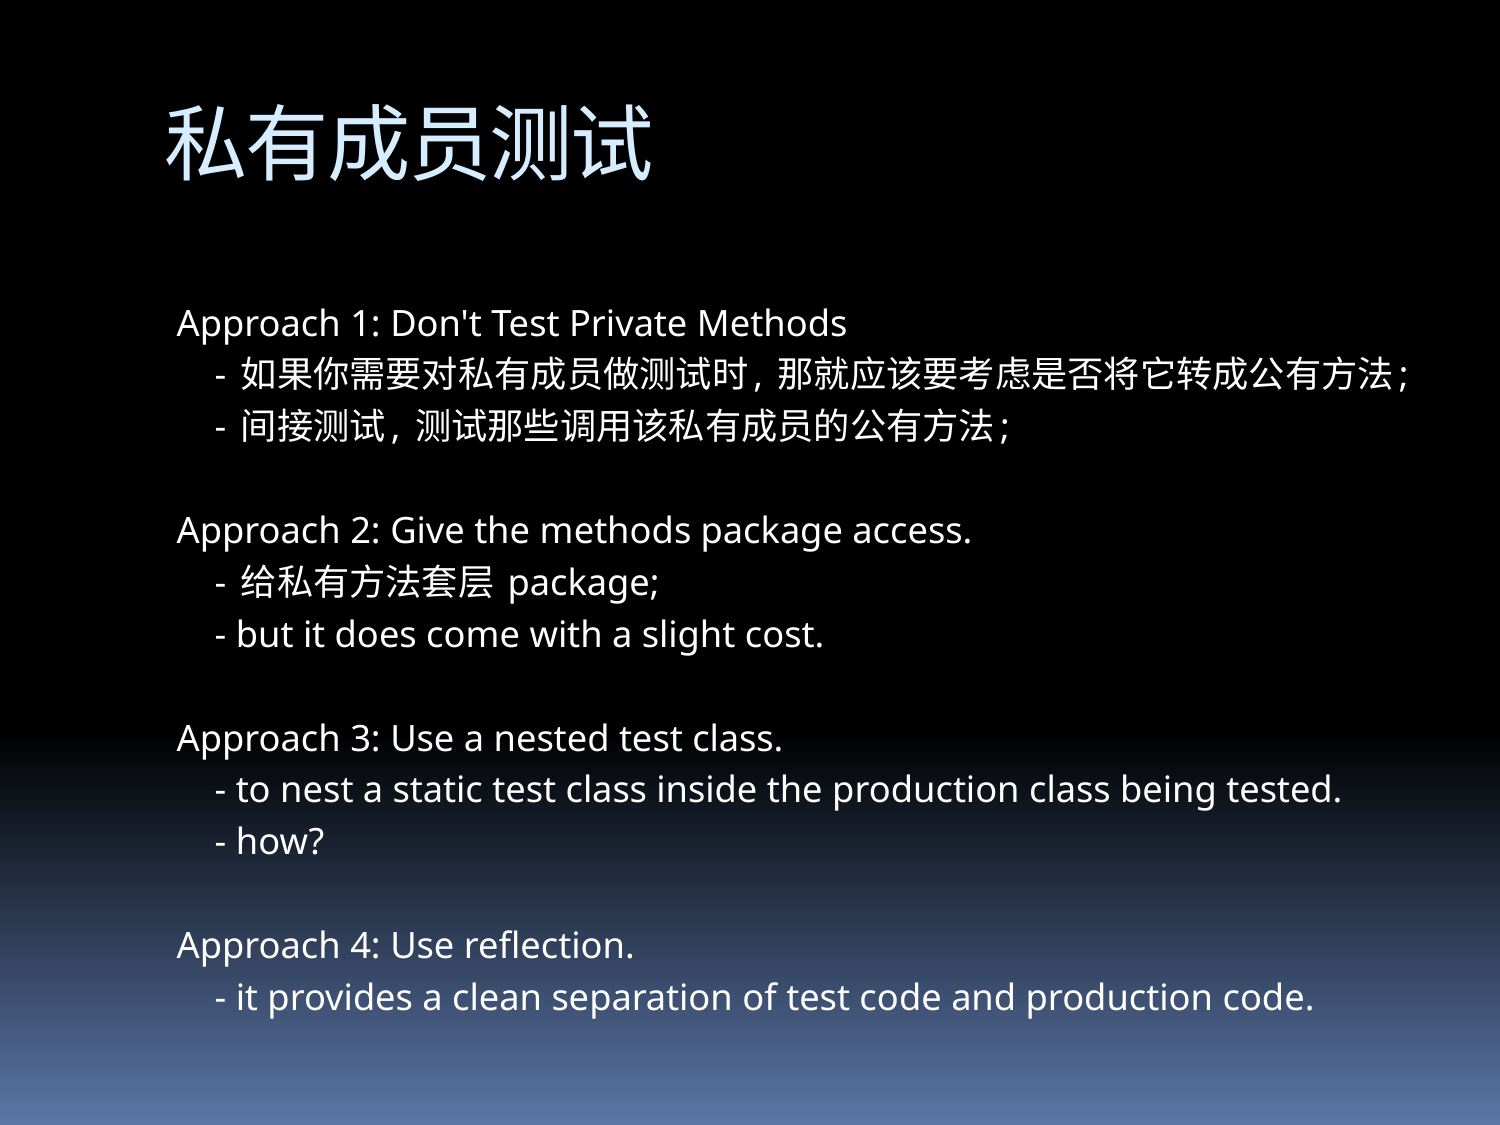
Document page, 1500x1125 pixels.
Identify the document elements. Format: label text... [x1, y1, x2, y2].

title 私有成员测试 [150, 83, 1425, 234]
list Approach 1: Don't Test Private Methods - 如果你需要对私有成员做测试时, 那就应该要考虑是否将它转成公有方法; - 间接测试, 测试那些调用该私有成员的公有方法; Approach 2: Give the methods package access. - 给私有方法套层 package; - but it does come with a slight cost. Approach 3: Use a nested test class. - to nest a static test class inside the production class being tested. - how? Approach 4: Use reflection. - it provides a clean separation of test code and production code. [150, 292, 1425, 1043]
